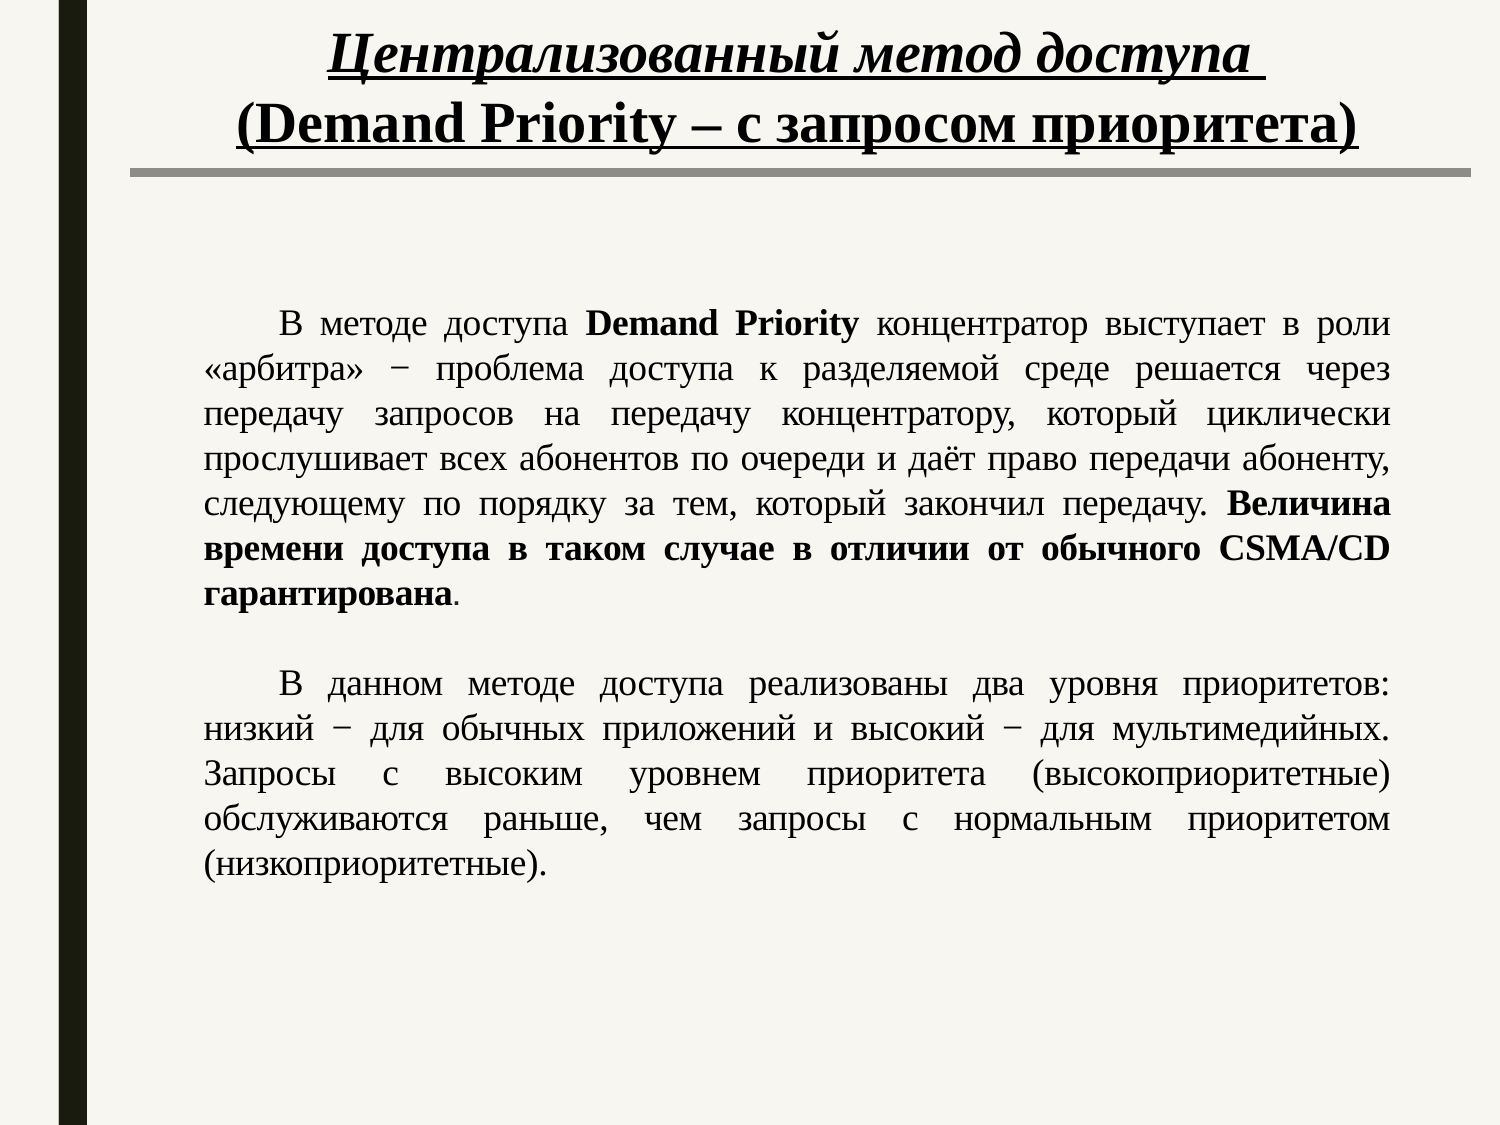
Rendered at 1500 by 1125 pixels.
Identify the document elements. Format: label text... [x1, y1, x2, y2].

text_box [0, 0, 1500, 75]
text_box Централизованный метод доступа (Demand Priority – с запросом приоритета) [82, 75, 1500, 162]
text_box В методе доступа Demand Priority концентратор выступает в роли «арбитра» − проблема доступа к разделяемой среде решается через передачу запросов на передачу концентратору, который циклически прослушивает всех абонентов по очереди и даёт право передачи абоненту, следующему по порядку за тем, который закончил передачу. Величина времени доступа в таком случае в отличии от обычного CSMA/CD гарантирована. В данном методе доступа реализованы два уровня приоритетов: низкий − для обычных приложений и высокий − для мультимедийных. Запросы с высоким уровнем приоритета (высокоприоритетные) обслуживаются раньше, чем запросы с нормальным приоритетом (низкоприоритетные). [188, 290, 1406, 936]
